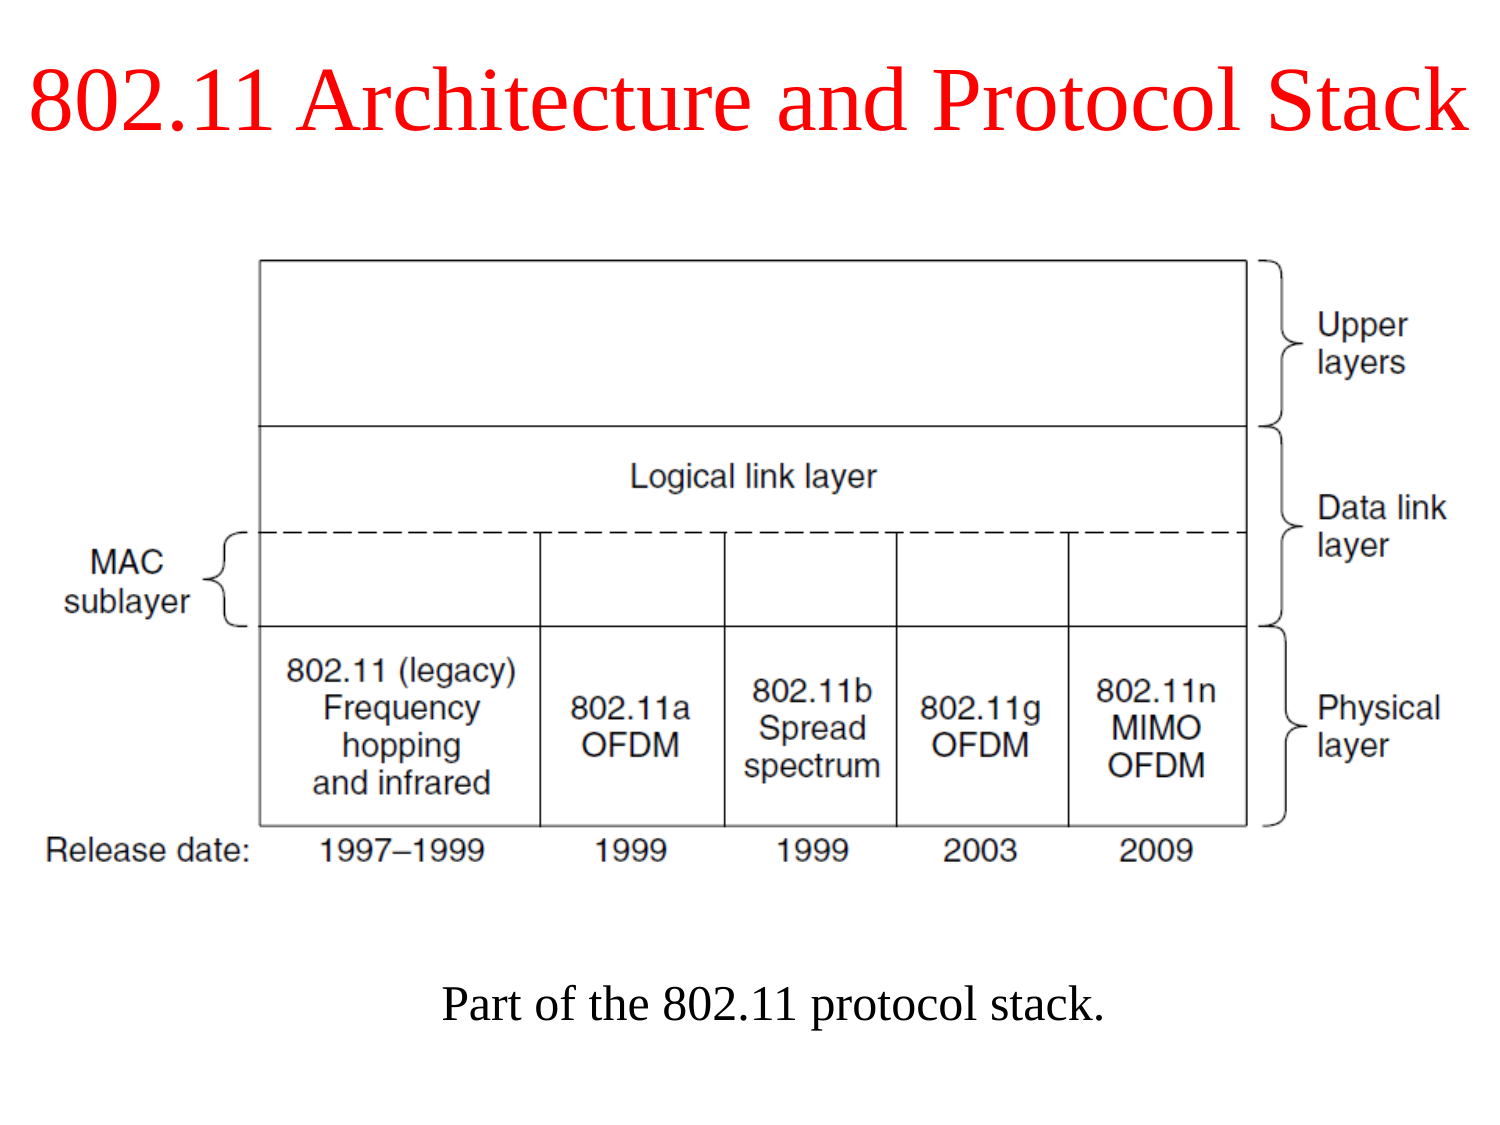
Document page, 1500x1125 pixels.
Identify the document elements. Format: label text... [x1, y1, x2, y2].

title 802.11 Architecture and Protocol Stack [0, 0, 1500, 188]
picture [27, 213, 1473, 912]
list Part of the 802.11 protocol stack. [47, 962, 1500, 1075]
